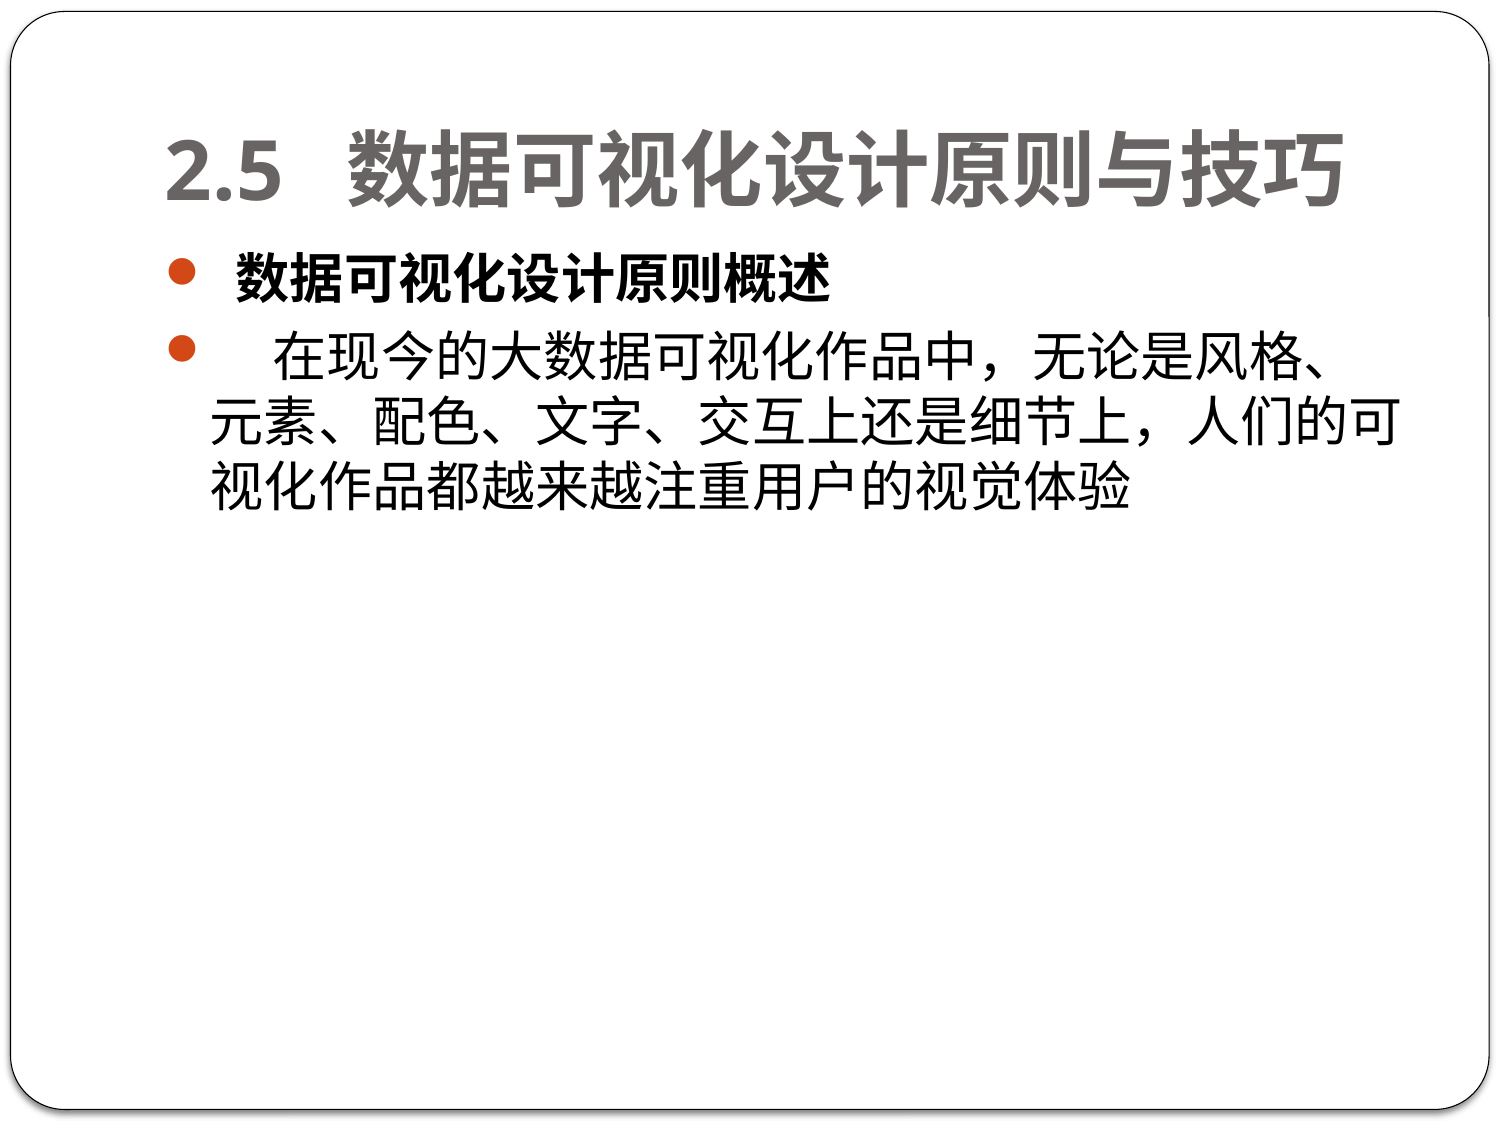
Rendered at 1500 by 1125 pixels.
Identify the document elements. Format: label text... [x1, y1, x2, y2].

title 2.5 数据可视化设计原则与技巧 [150, 45, 1425, 233]
list 数据可视化设计原则概述 在现今的大数据可视化作品中，无论是风格、元素、配色、文字、交互上还是细节上，人们的可视化作品都越来越注重用户的视觉体验 [150, 237, 1425, 988]
